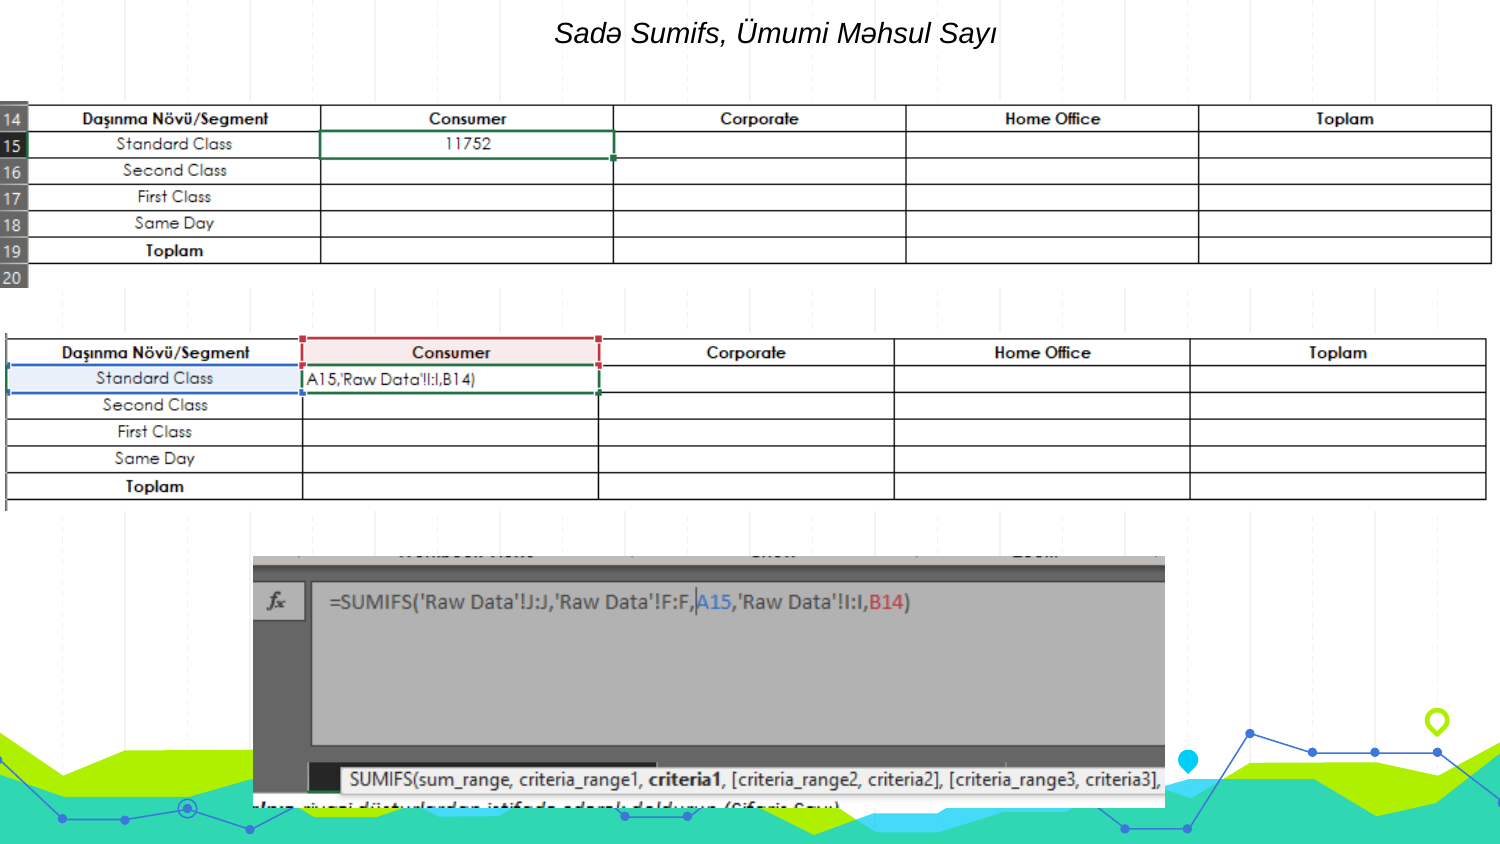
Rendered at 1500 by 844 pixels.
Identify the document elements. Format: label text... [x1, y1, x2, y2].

picture [253, 556, 1165, 809]
text_box Sadə Sumifs, Ümumi Məhsul Sayı [253, 32, 1300, 64]
picture [0, 100, 1500, 288]
picture [5, 333, 1500, 511]
